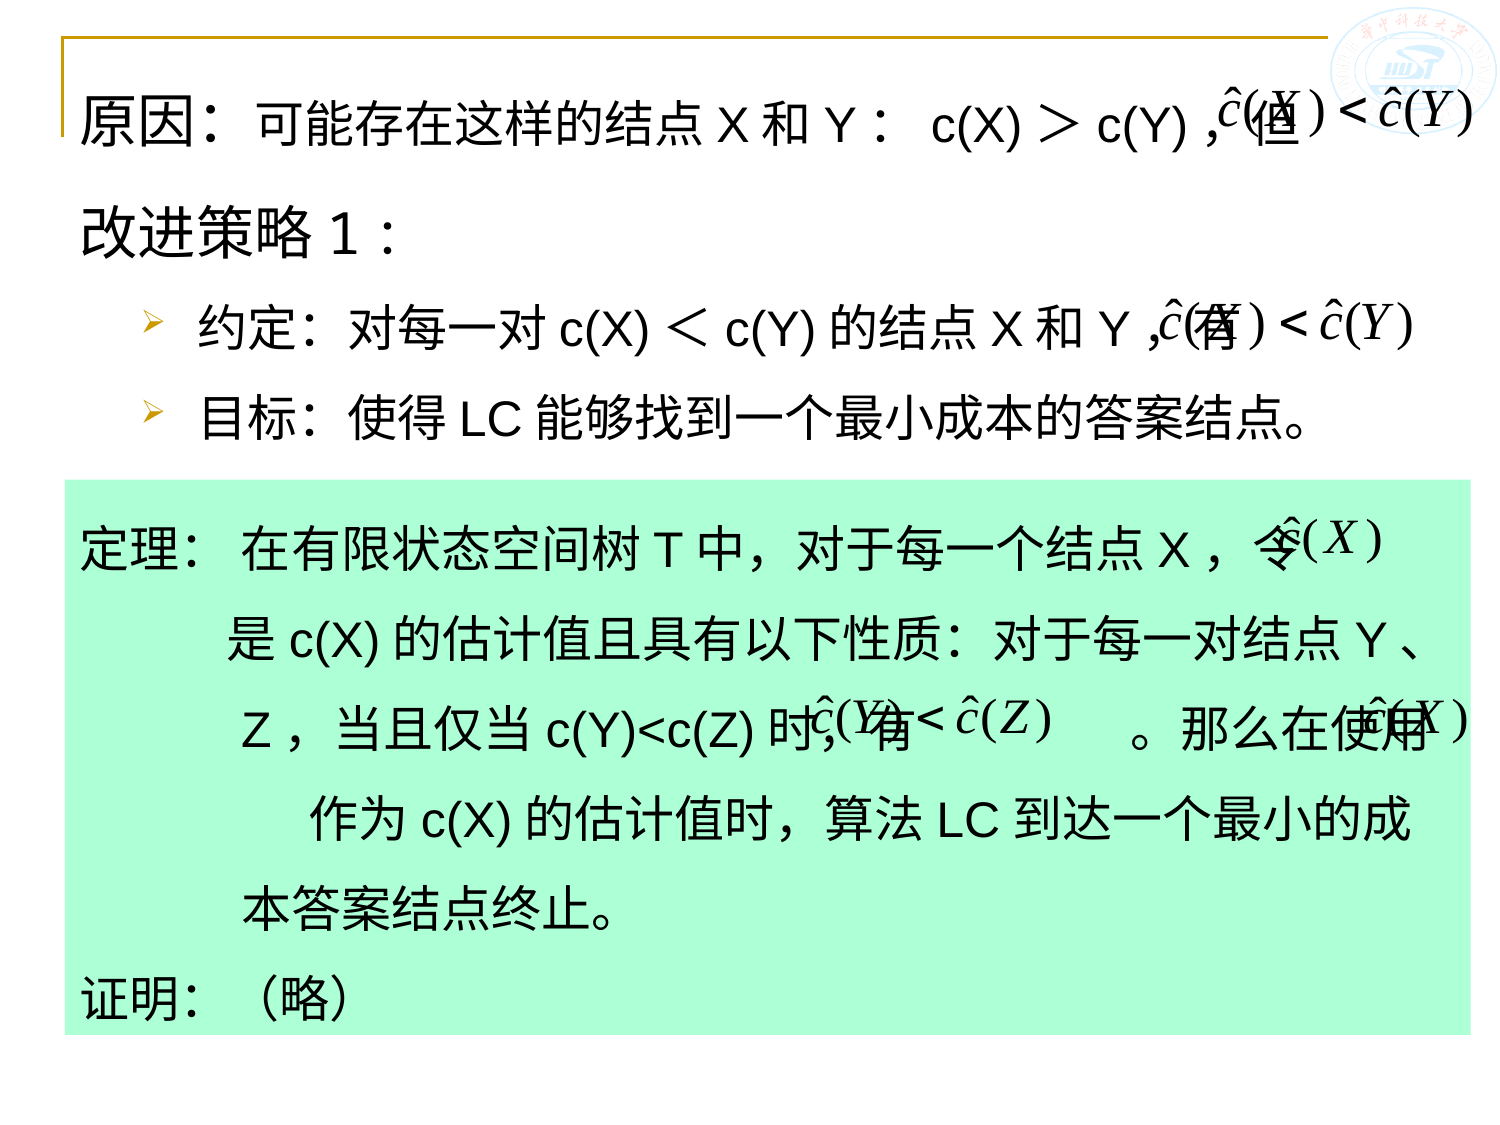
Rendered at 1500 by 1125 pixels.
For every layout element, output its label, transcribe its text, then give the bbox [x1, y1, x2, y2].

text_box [1355, 688, 1479, 755]
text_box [802, 687, 1062, 754]
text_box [1269, 508, 1393, 575]
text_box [1210, 77, 1483, 150]
text_box 改进策略1： 约定：对每一对c(X)＜c(Y)的结点X和Y，有 目标：使得LC能够找到一个最小成本的答案结点。 [64, 153, 1447, 449]
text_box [1151, 290, 1424, 362]
list 定理： 在有限状态空间树T中，对于每一个结点X，令 是c(X)的估计值且具有以下性质：对于每一对结点Y、Z，当且仅当c(Y)<c(Z)时，有 。那么在使用 作为c(X)的估计值时，算法LC到达一个最小的成本答案结点终止。 证明：（略） [64, 479, 1471, 1035]
text_box 原因：可能存在这样的结点X和Y：c(X)＞c(Y)，但 [64, 41, 1500, 175]
